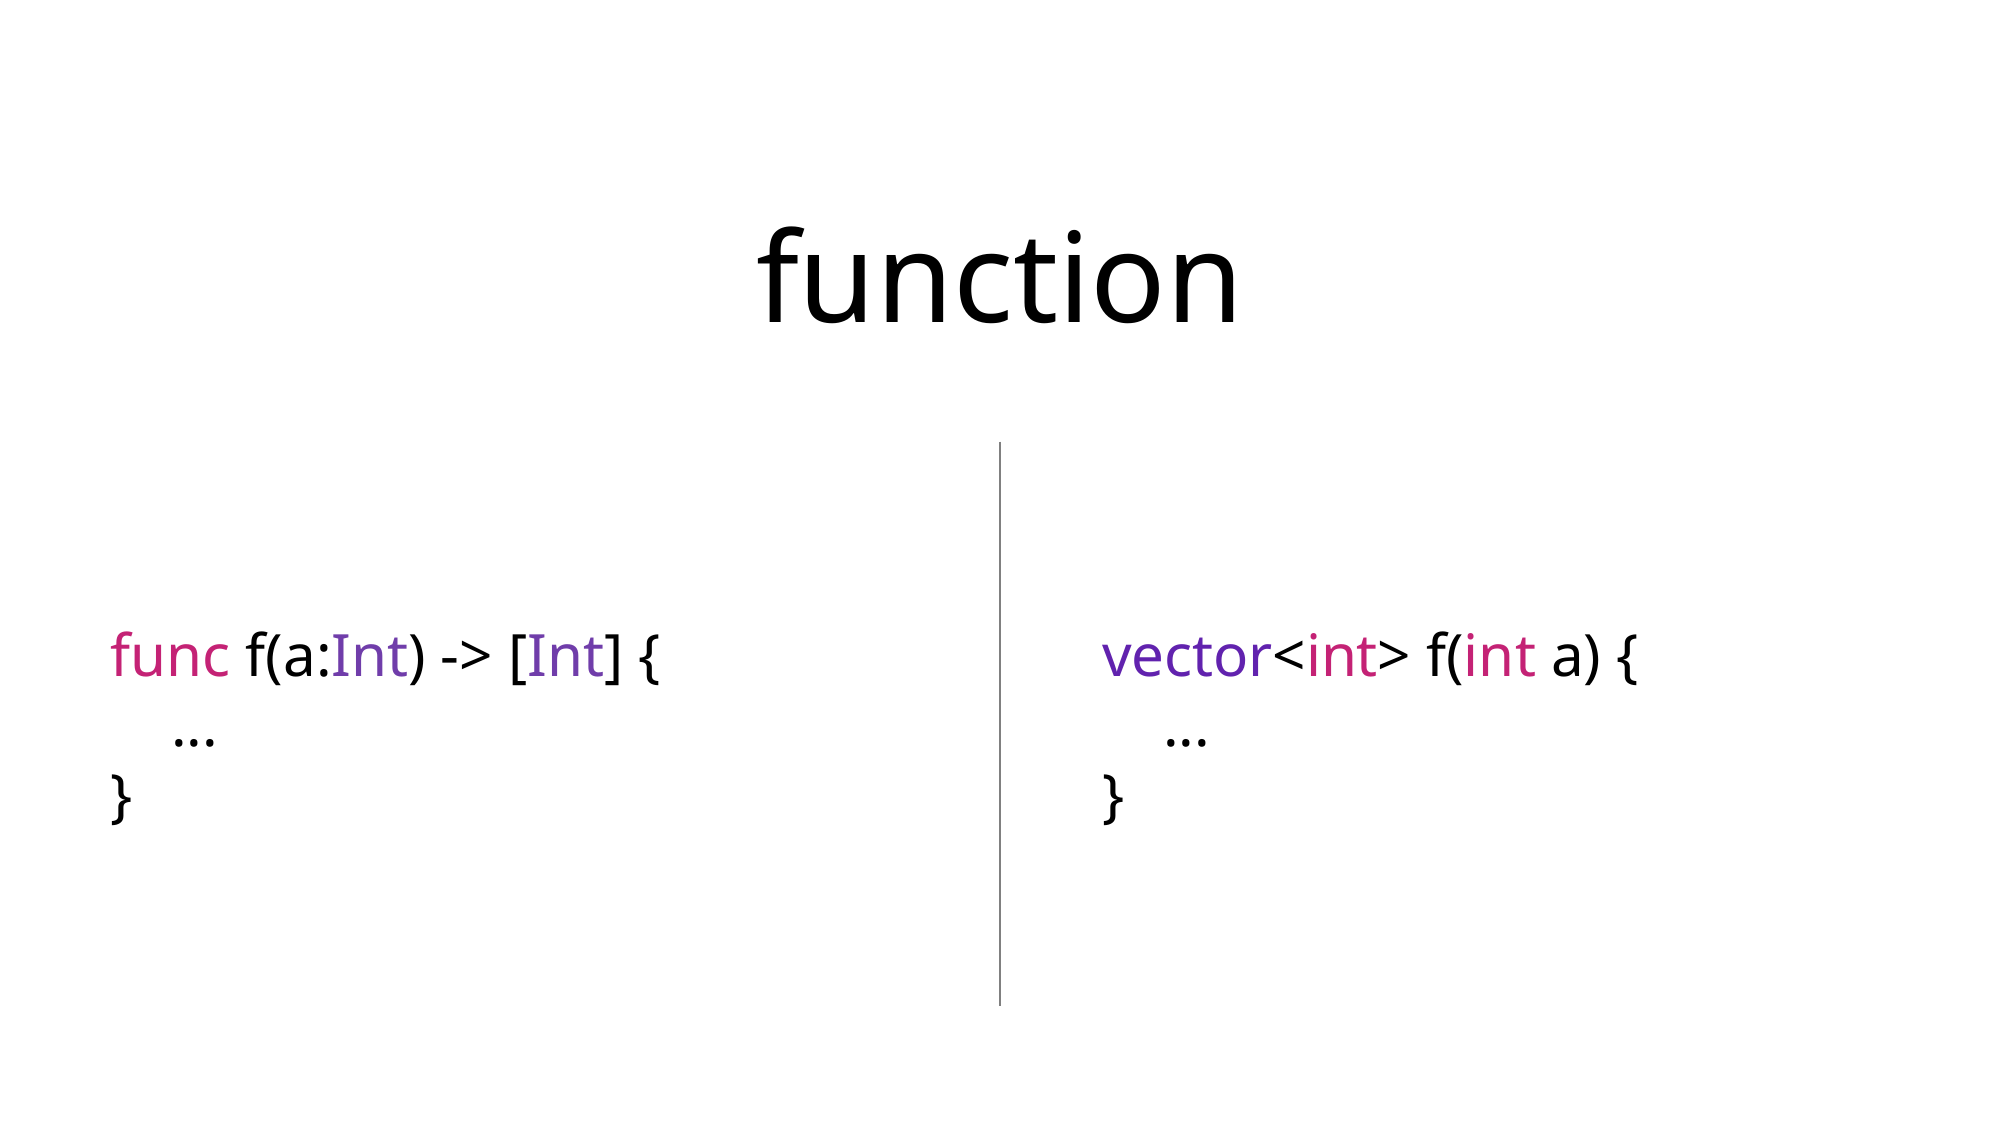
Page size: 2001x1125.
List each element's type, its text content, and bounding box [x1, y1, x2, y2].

text_box function [741, 189, 1259, 355]
text_box vector<int> f(int a) { ... } [1087, 610, 1894, 835]
text_box func f(a:Int) -> [Int] { ... } [95, 610, 973, 835]
